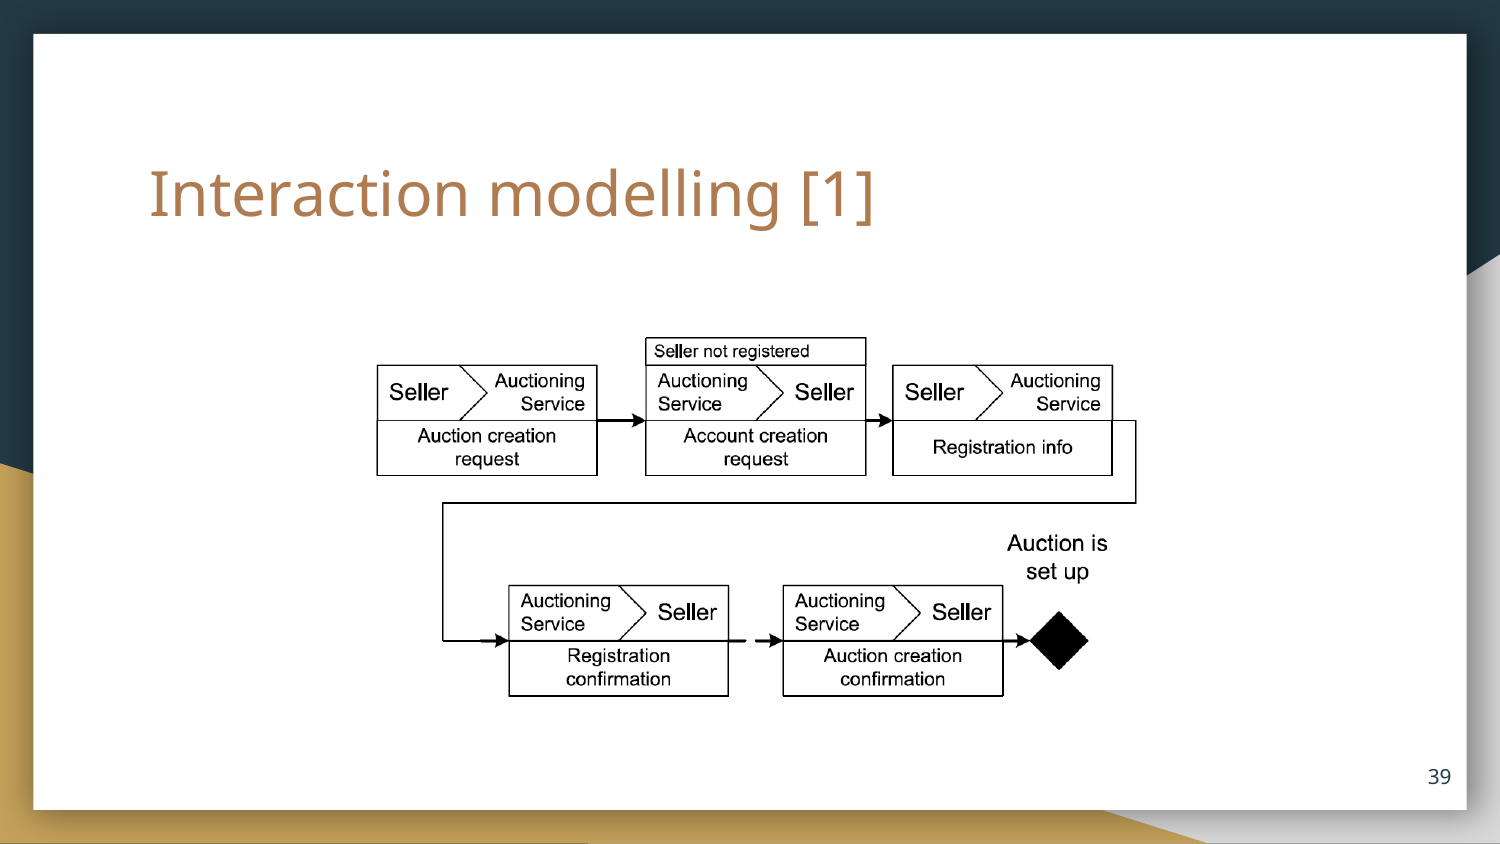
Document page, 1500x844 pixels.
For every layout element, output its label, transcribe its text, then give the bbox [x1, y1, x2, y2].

picture [330, 319, 1170, 711]
slide_number 39 [1376, 745, 1467, 810]
title Interaction modelling [1] [134, 138, 1366, 296]
